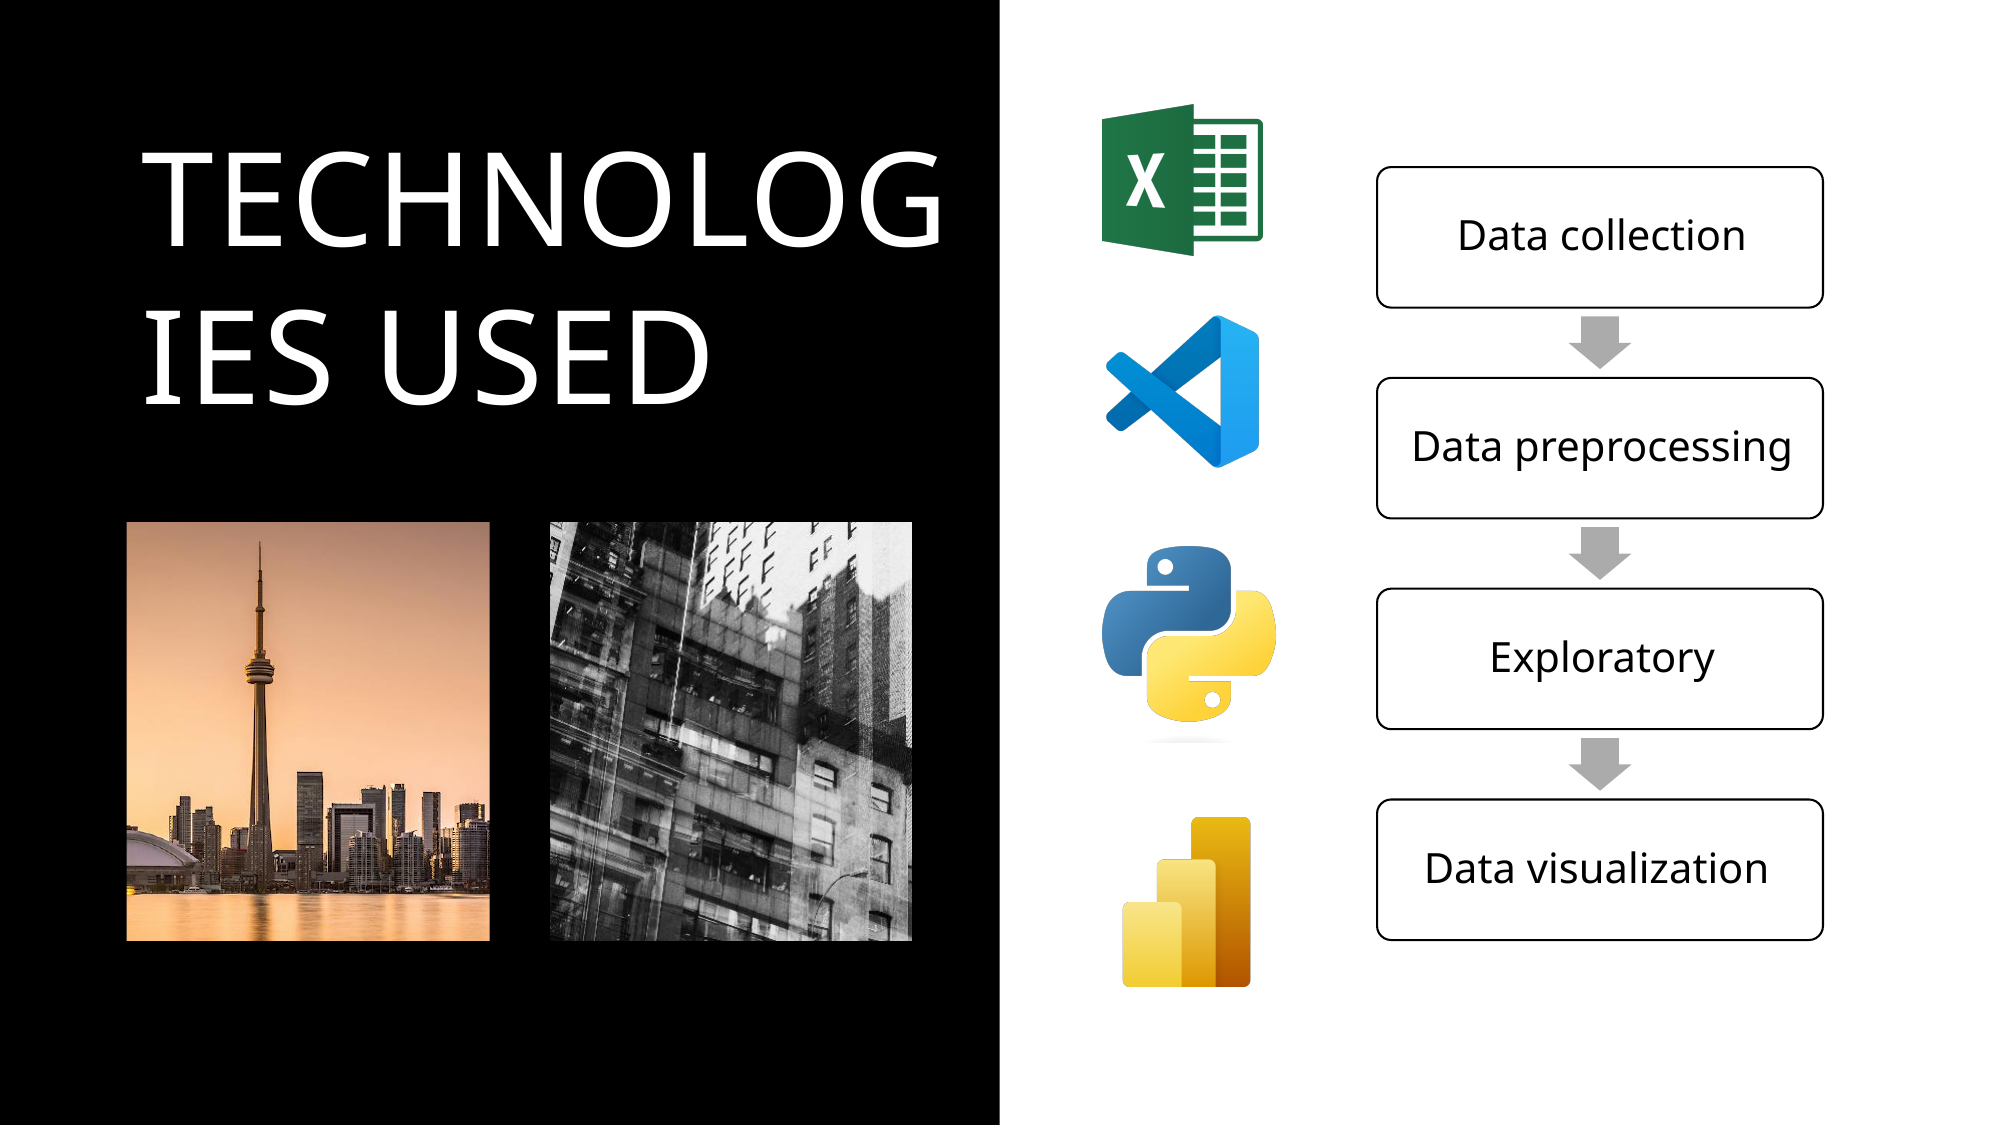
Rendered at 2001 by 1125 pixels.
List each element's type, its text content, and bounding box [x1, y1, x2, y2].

title TECHNOLOGIES USED [126, 104, 975, 439]
picture [1102, 941, 1271, 987]
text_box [1062, 166, 2000, 941]
picture [550, 522, 912, 941]
picture [1102, 104, 1263, 166]
picture [126, 522, 490, 941]
